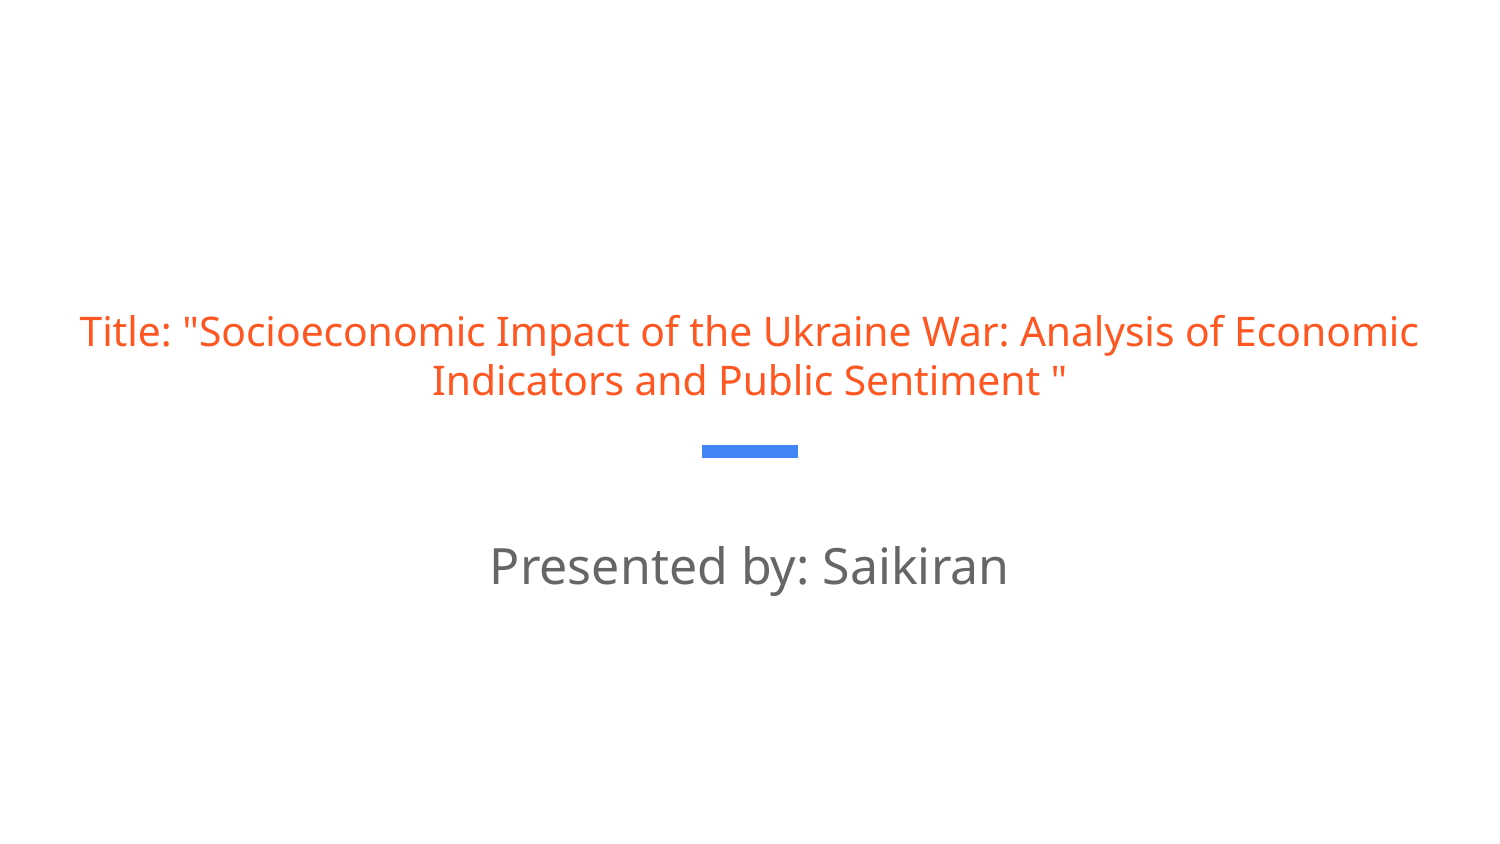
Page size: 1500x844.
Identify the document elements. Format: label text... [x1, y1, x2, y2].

subtitle Presented by: Saikiran [51, 519, 1449, 640]
title Title: "Socioeconomic Impact of the Ukraine War: Analysis of Economic Indicators and Public Sentiment " [18, 97, 1483, 419]
